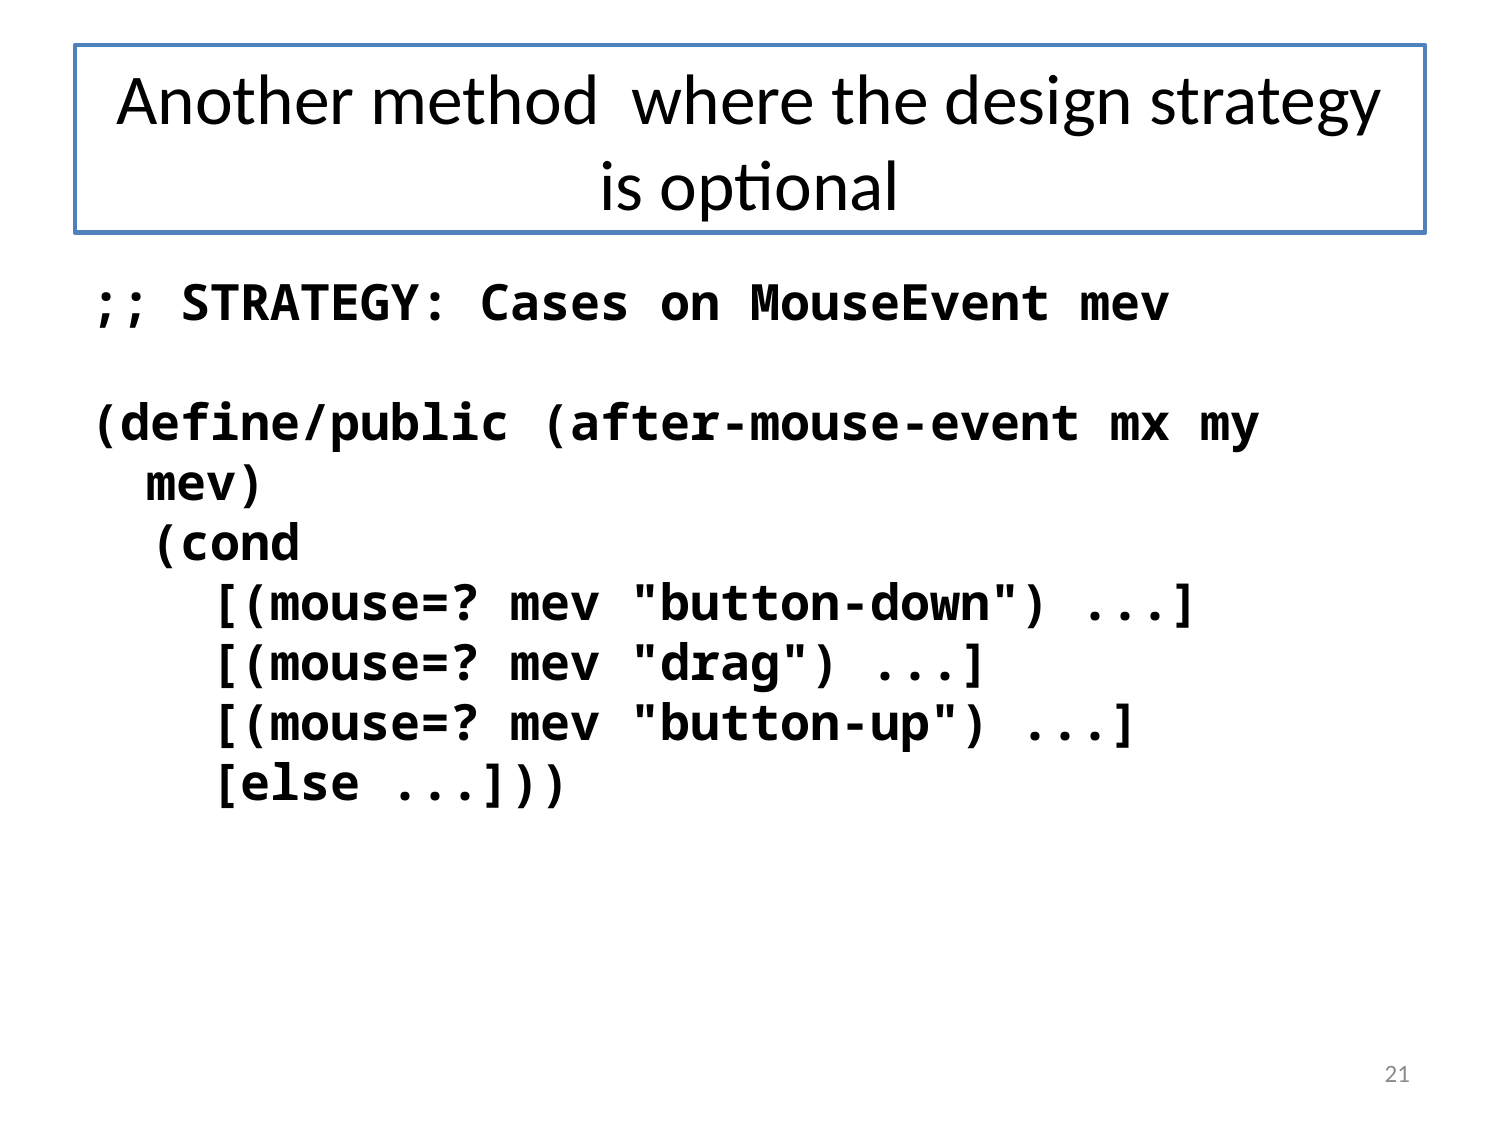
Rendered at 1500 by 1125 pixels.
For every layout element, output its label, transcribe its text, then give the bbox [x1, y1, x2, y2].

title Another method where the design strategy is optional [73, 43, 1427, 235]
slide_number 21 [1074, 1042, 1425, 1103]
list ;; STRATEGY: Cases on MouseEvent mev (define/public (after-mouse-event mx my mev) (cond [(mouse=? mev "button-down") ...] [(mouse=? mev "drag") ...] [(mouse=? mev "button-up") ...] [else ...])) [75, 262, 1425, 1005]
